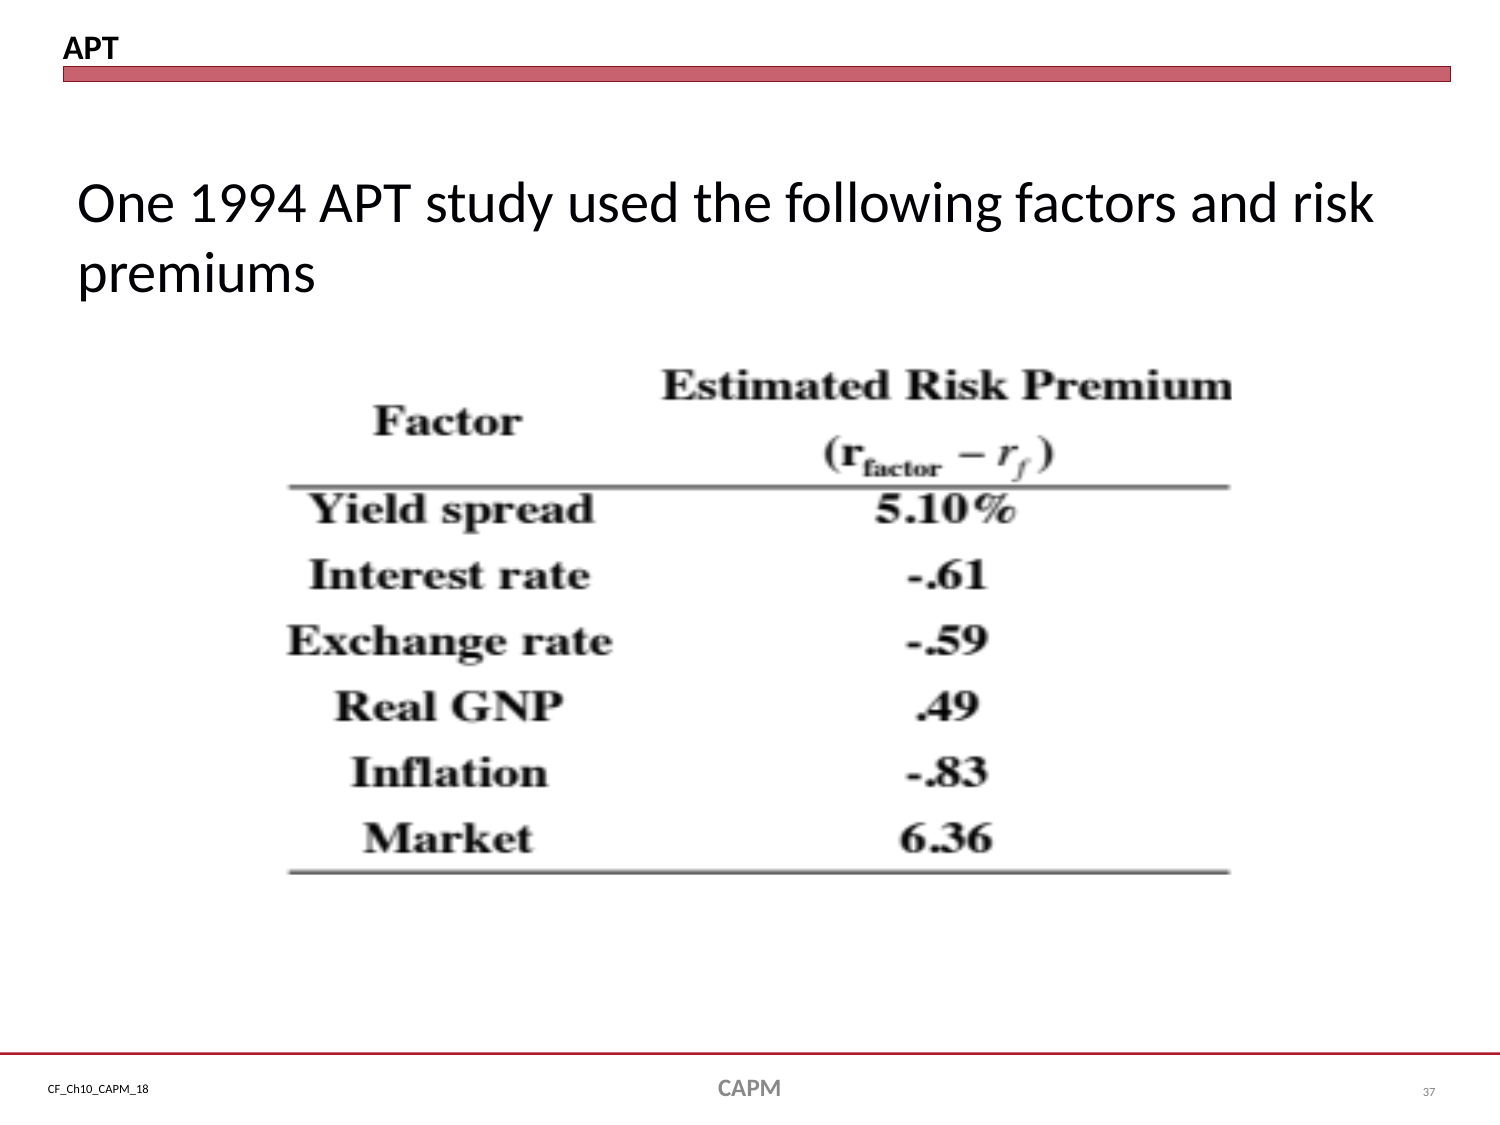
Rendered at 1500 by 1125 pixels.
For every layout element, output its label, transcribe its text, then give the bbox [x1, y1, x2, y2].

slide_number 37 [1375, 1061, 1451, 1122]
text_box One 1994 APT study used the following factors and risk premiums [63, 156, 1438, 312]
title APT [62, 6, 1451, 67]
footer CAPM [512, 1056, 988, 1117]
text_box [281, 362, 1232, 876]
